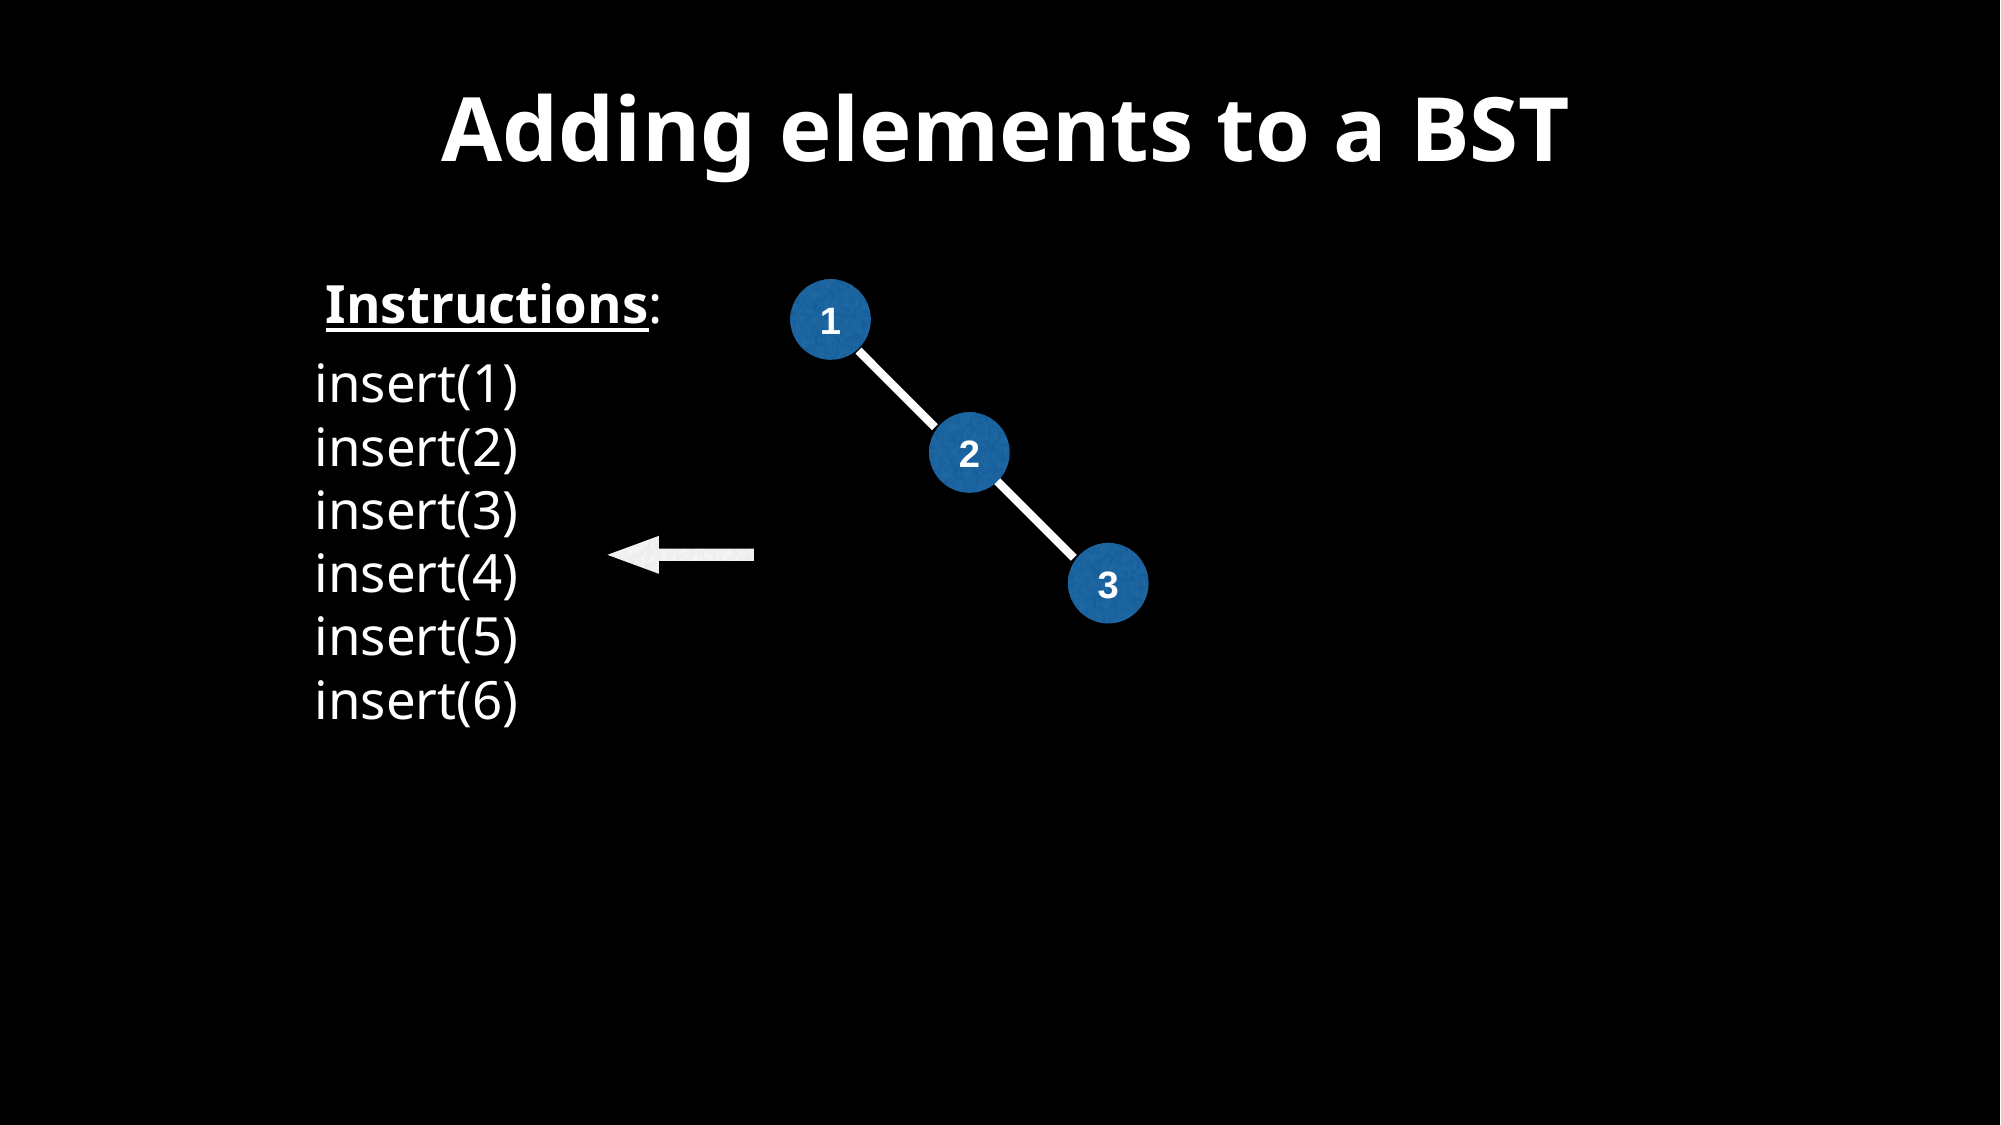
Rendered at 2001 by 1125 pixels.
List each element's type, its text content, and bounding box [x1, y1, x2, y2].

text_box [607, 535, 754, 574]
text_box Instructions: [319, 265, 669, 341]
title Adding elements to a BST [380, 20, 1633, 232]
text_box insert(1) insert(2) insert(3) insert(4) insert(5) insert(6) [308, 344, 525, 736]
text_box 2 [929, 412, 1010, 493]
text_box 3 [1067, 542, 1149, 624]
text_box 1 [790, 279, 871, 360]
